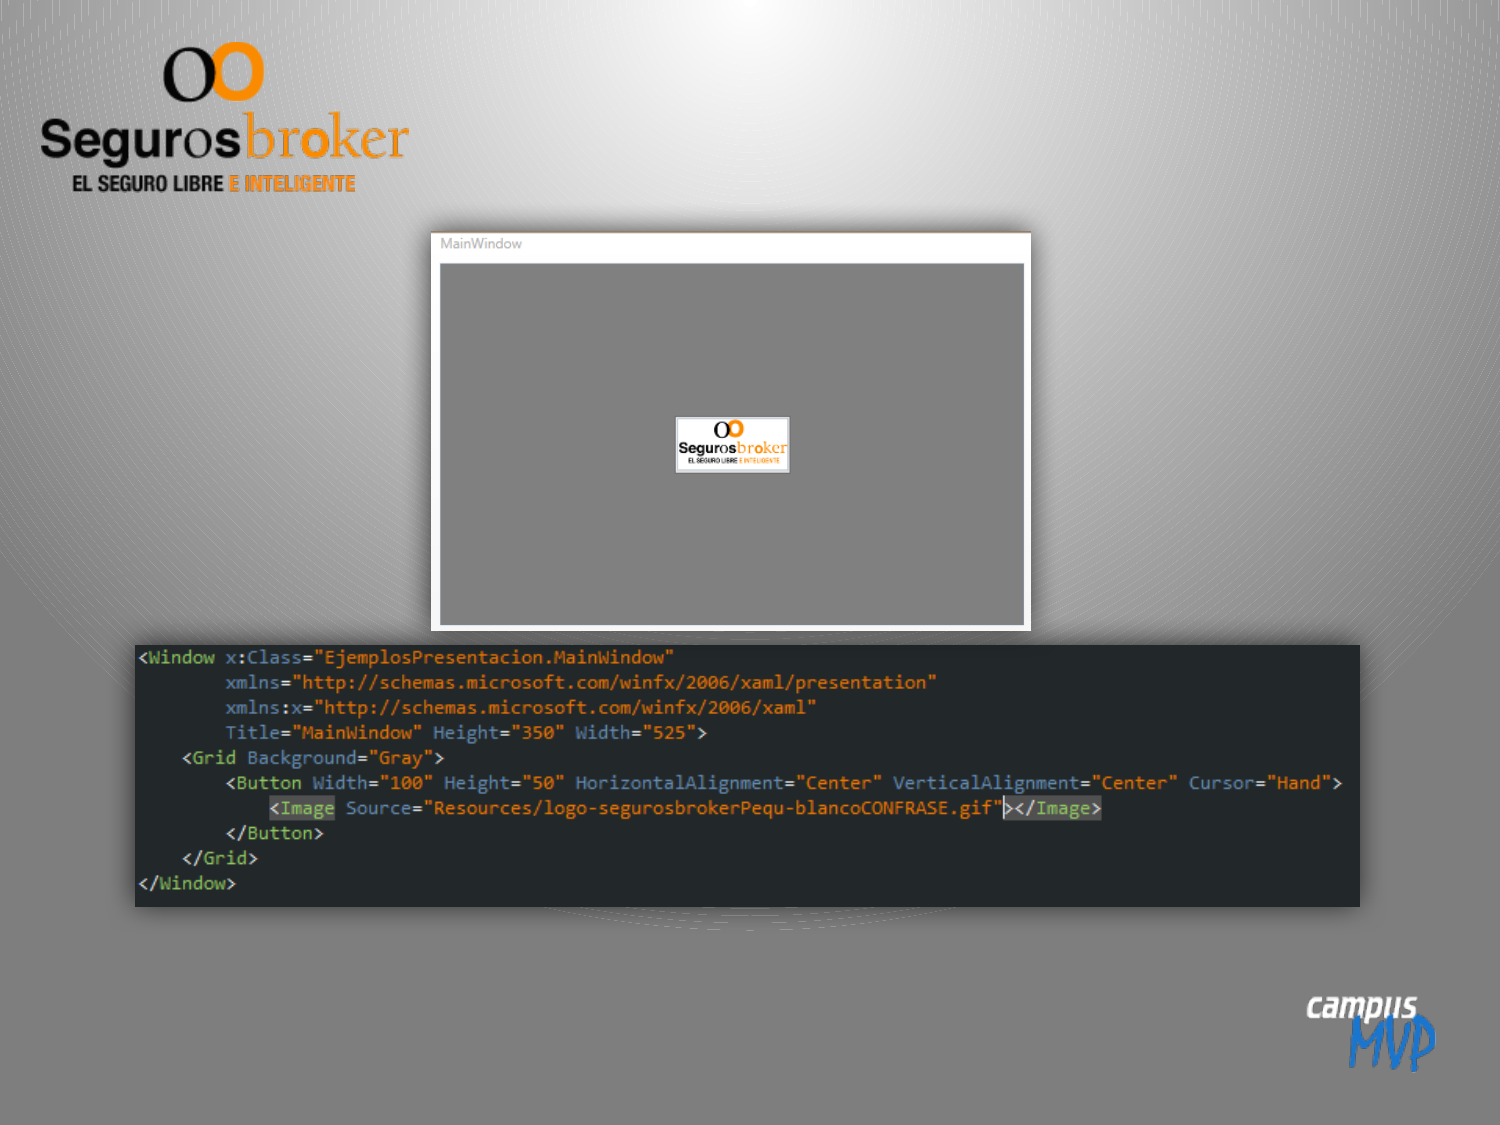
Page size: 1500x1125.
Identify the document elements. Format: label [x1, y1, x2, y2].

picture [135, 644, 1360, 907]
picture [430, 231, 1031, 631]
picture [40, 42, 409, 193]
picture [1257, 975, 1500, 1094]
